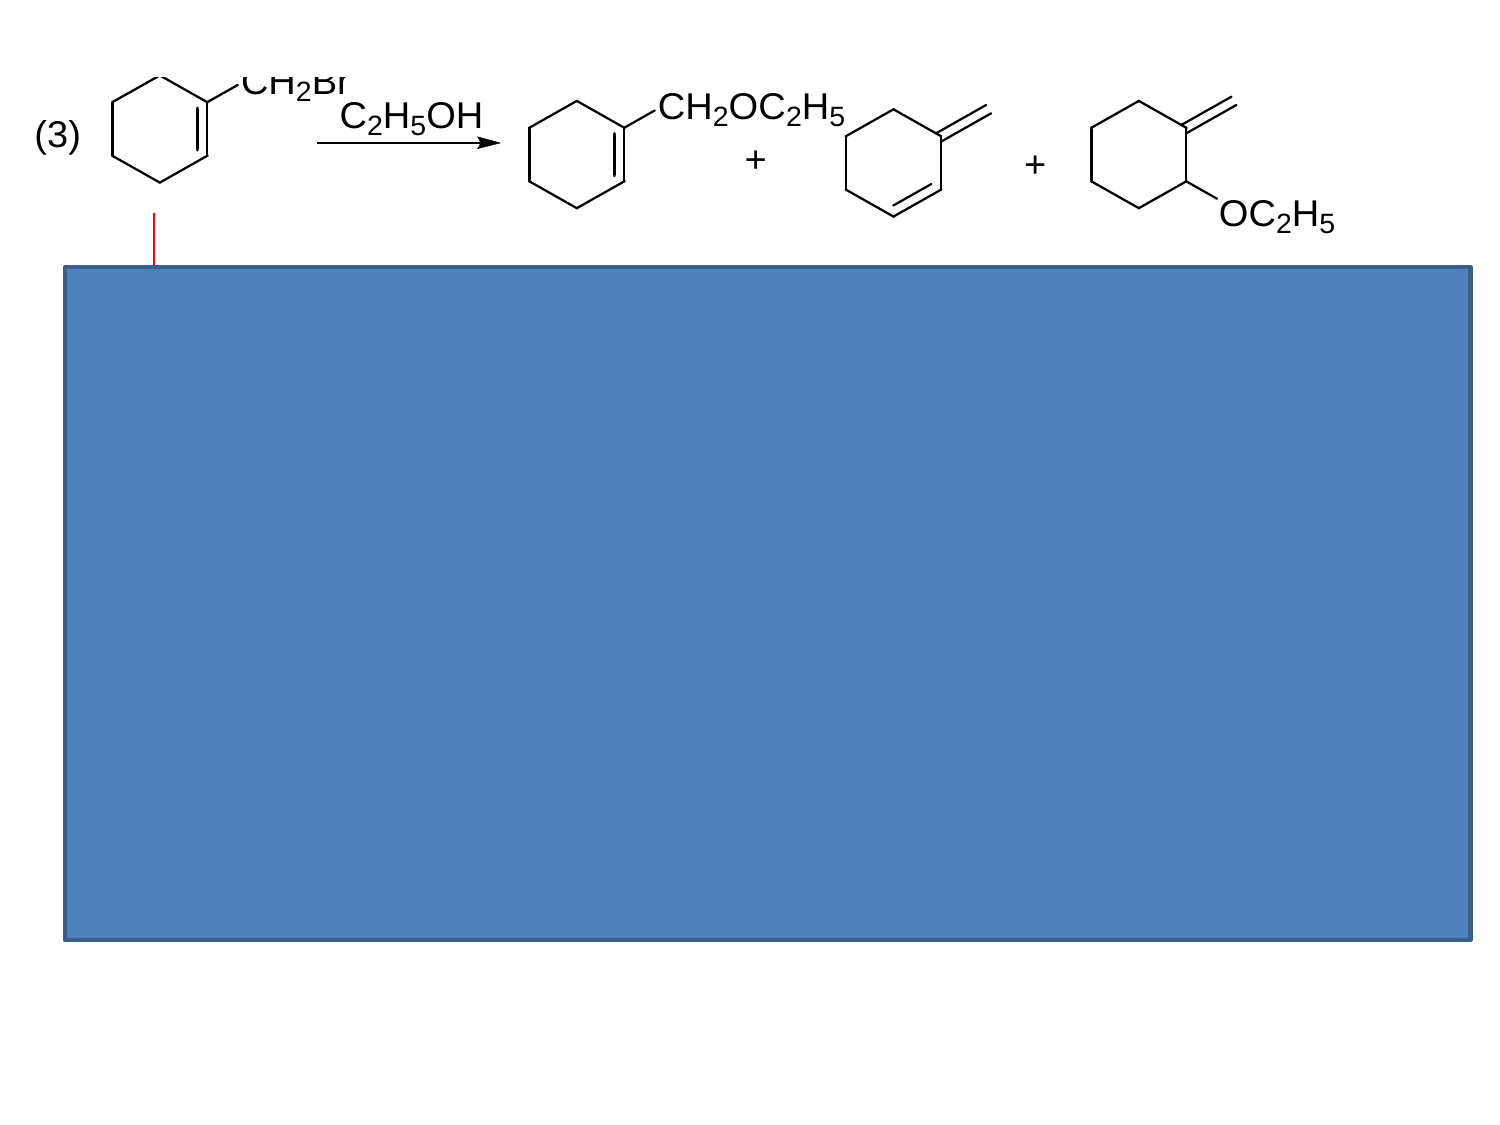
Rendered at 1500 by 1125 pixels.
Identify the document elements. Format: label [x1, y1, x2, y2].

text_box [28, 76, 1453, 938]
text_box [1457, 265, 1473, 942]
